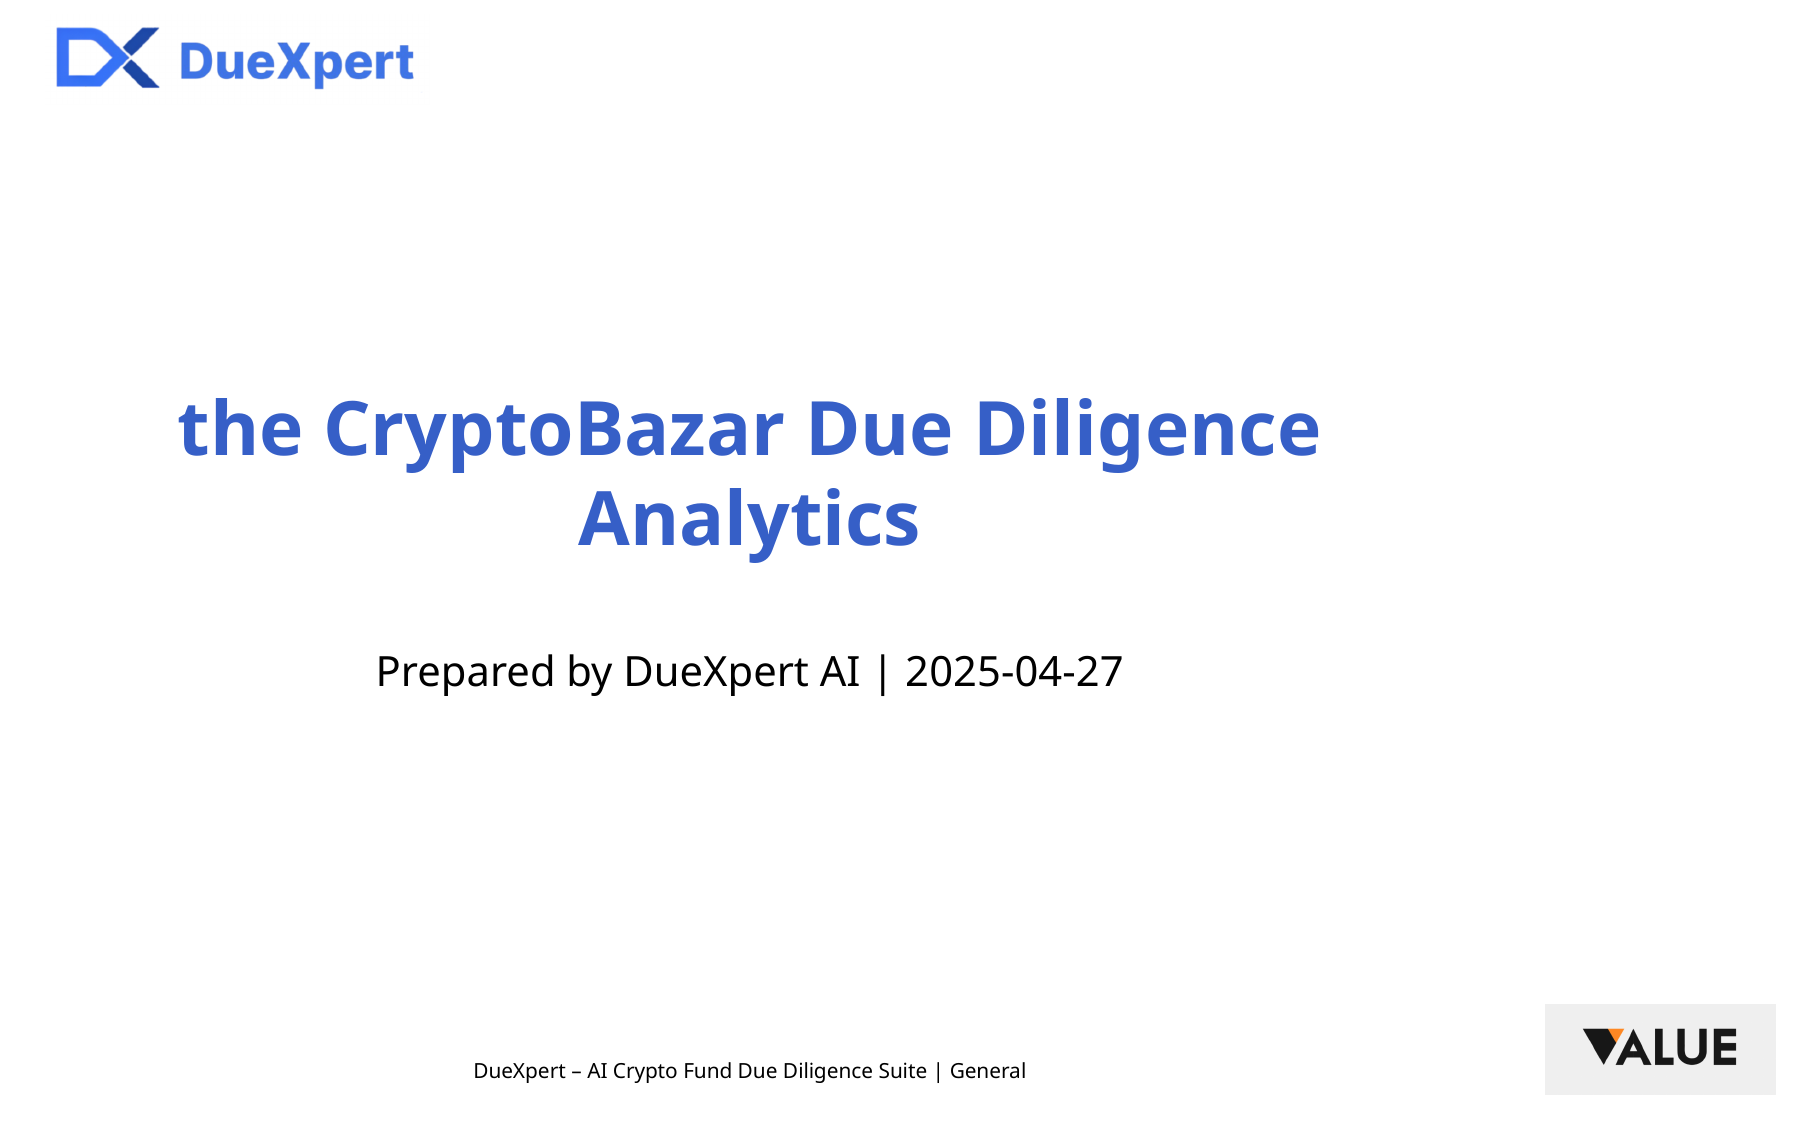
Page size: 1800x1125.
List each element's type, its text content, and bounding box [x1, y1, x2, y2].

picture [44, 14, 430, 106]
text_box DueXpert – AI Crypto Fund Due Diligence Suite | General [458, 1050, 1042, 1090]
subtitle Prepared by DueXpert AI | 2025-04-27 [225, 637, 1275, 925]
title the CryptoBazar Due Diligence Analytics [112, 349, 1388, 591]
picture [1544, 1004, 1776, 1096]
